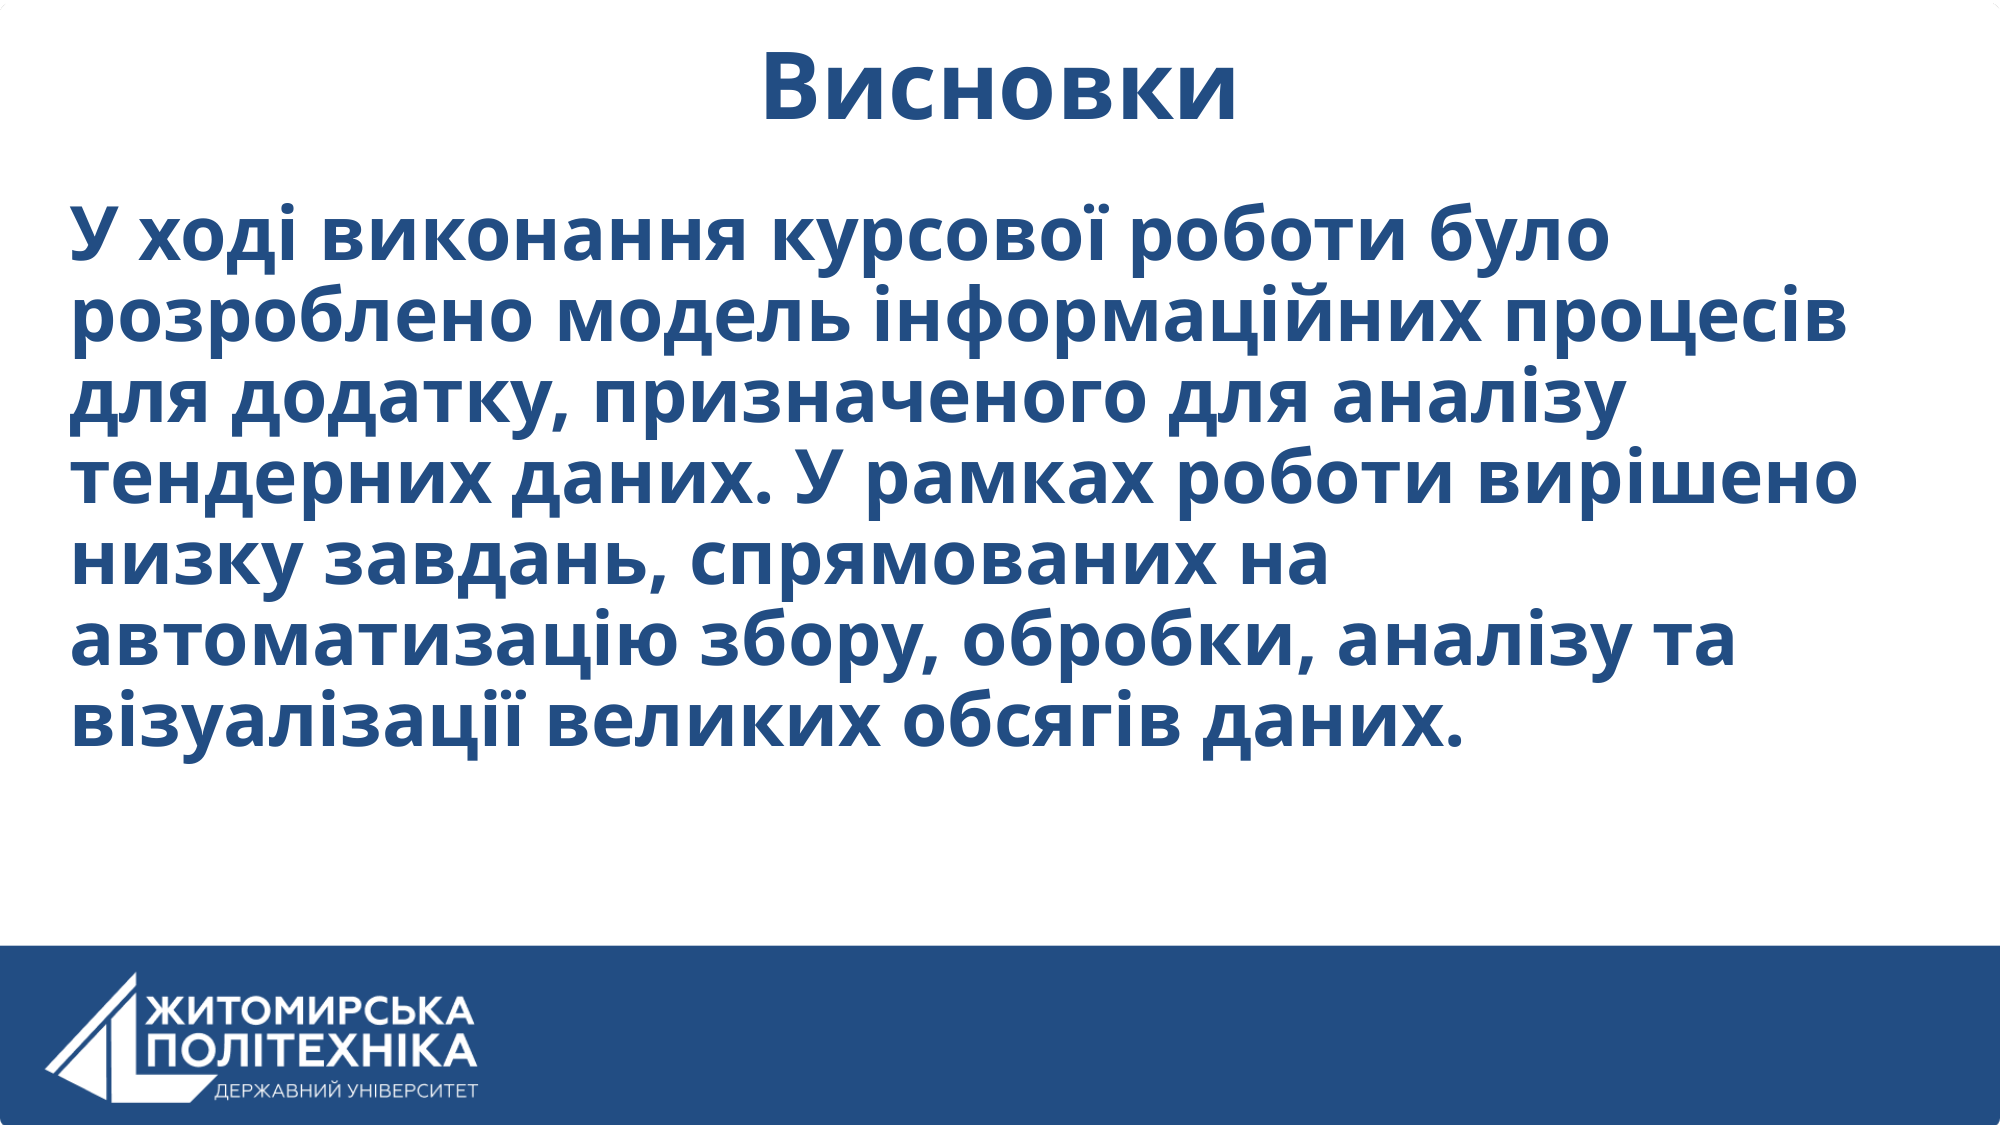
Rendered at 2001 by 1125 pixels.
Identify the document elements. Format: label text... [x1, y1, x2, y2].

title Висновки [54, 31, 1945, 175]
picture [0, 3, 2000, 1125]
list У ході виконання курсової роботи було розроблено модель інформаційних процесів для додатку, призначеного для аналізу тендерних даних. У рамках роботи вирішено низку завдань, спрямованих на автоматизацію збору, обробки, аналізу та візуалізації великих обсягів даних. [54, 188, 1945, 874]
